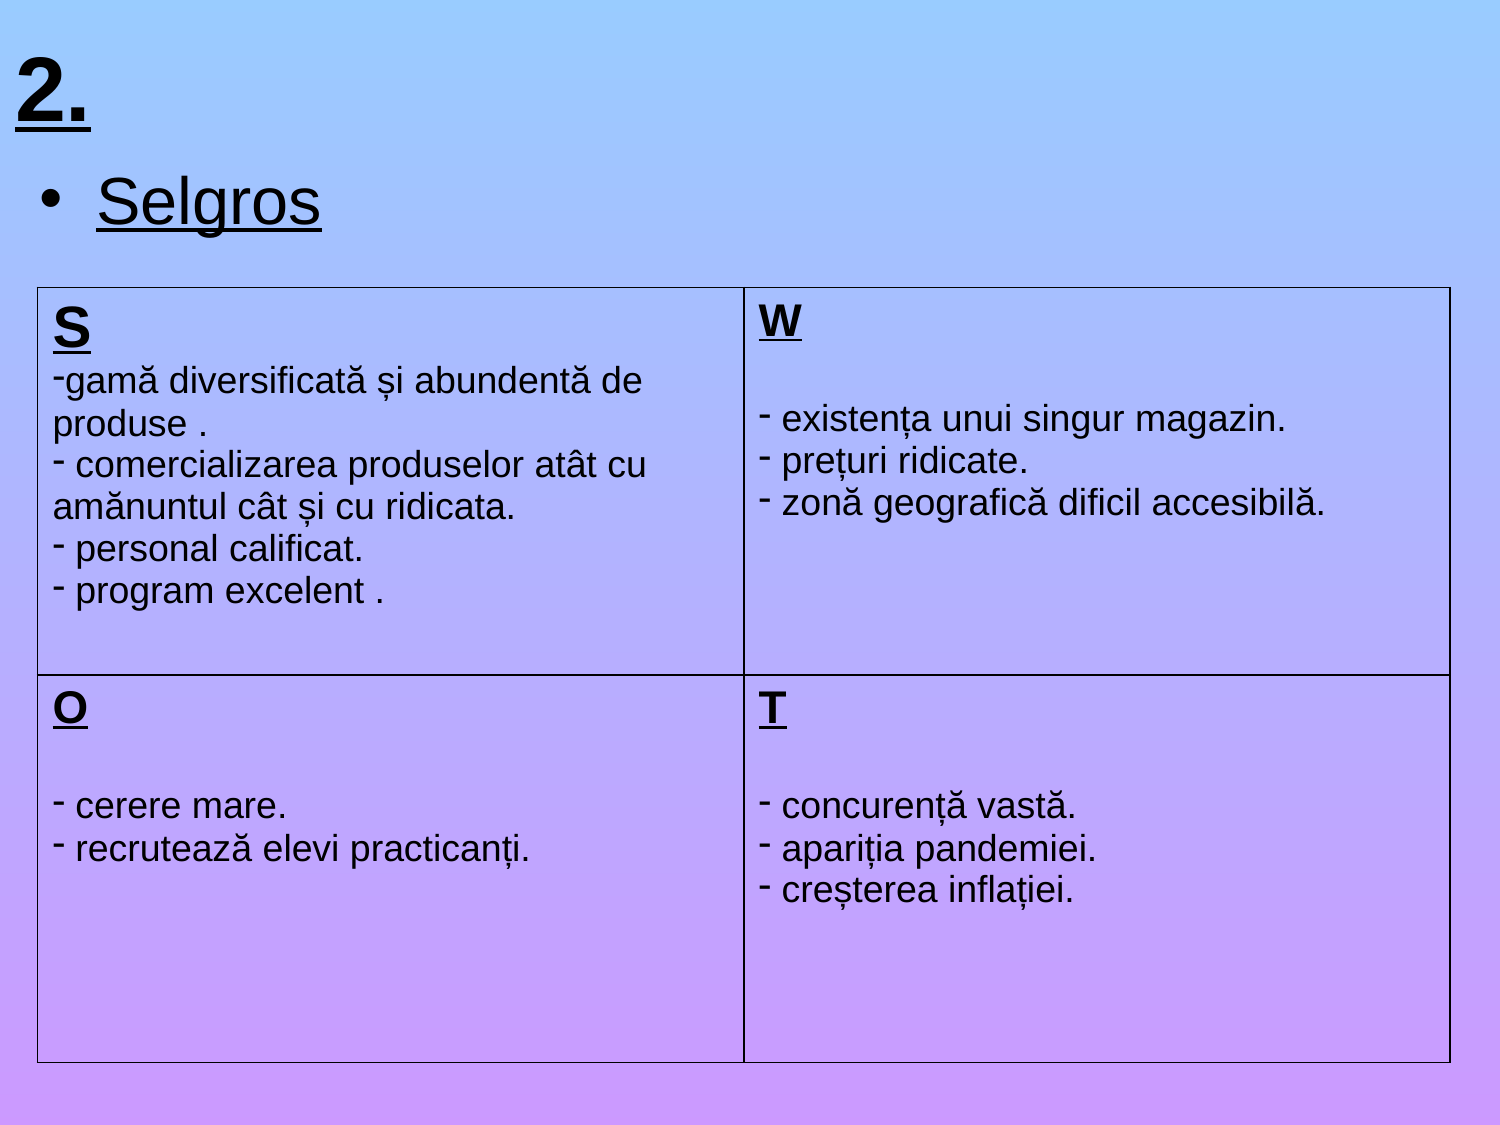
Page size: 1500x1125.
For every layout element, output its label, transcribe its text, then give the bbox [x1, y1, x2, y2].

list Selgros [24, 149, 1500, 1100]
table_header S gamă diversificată și abundentă de produse . comercializarea produselor atât cu amănuntul cât și cu ridicata. personal calificat. program excelent . [38, 288, 743, 674]
table_cell T concurență vastă. apariția pandemiei. creșterea inflației. [745, 676, 1449, 1062]
table_header W existența unui singur magazin. prețuri ridicate. zonă geografică dificil accesibilă. [745, 288, 1449, 674]
table_cell O cerere mare. recrutează elevi practicanți. [38, 676, 743, 1062]
title 2. [0, 0, 188, 171]
